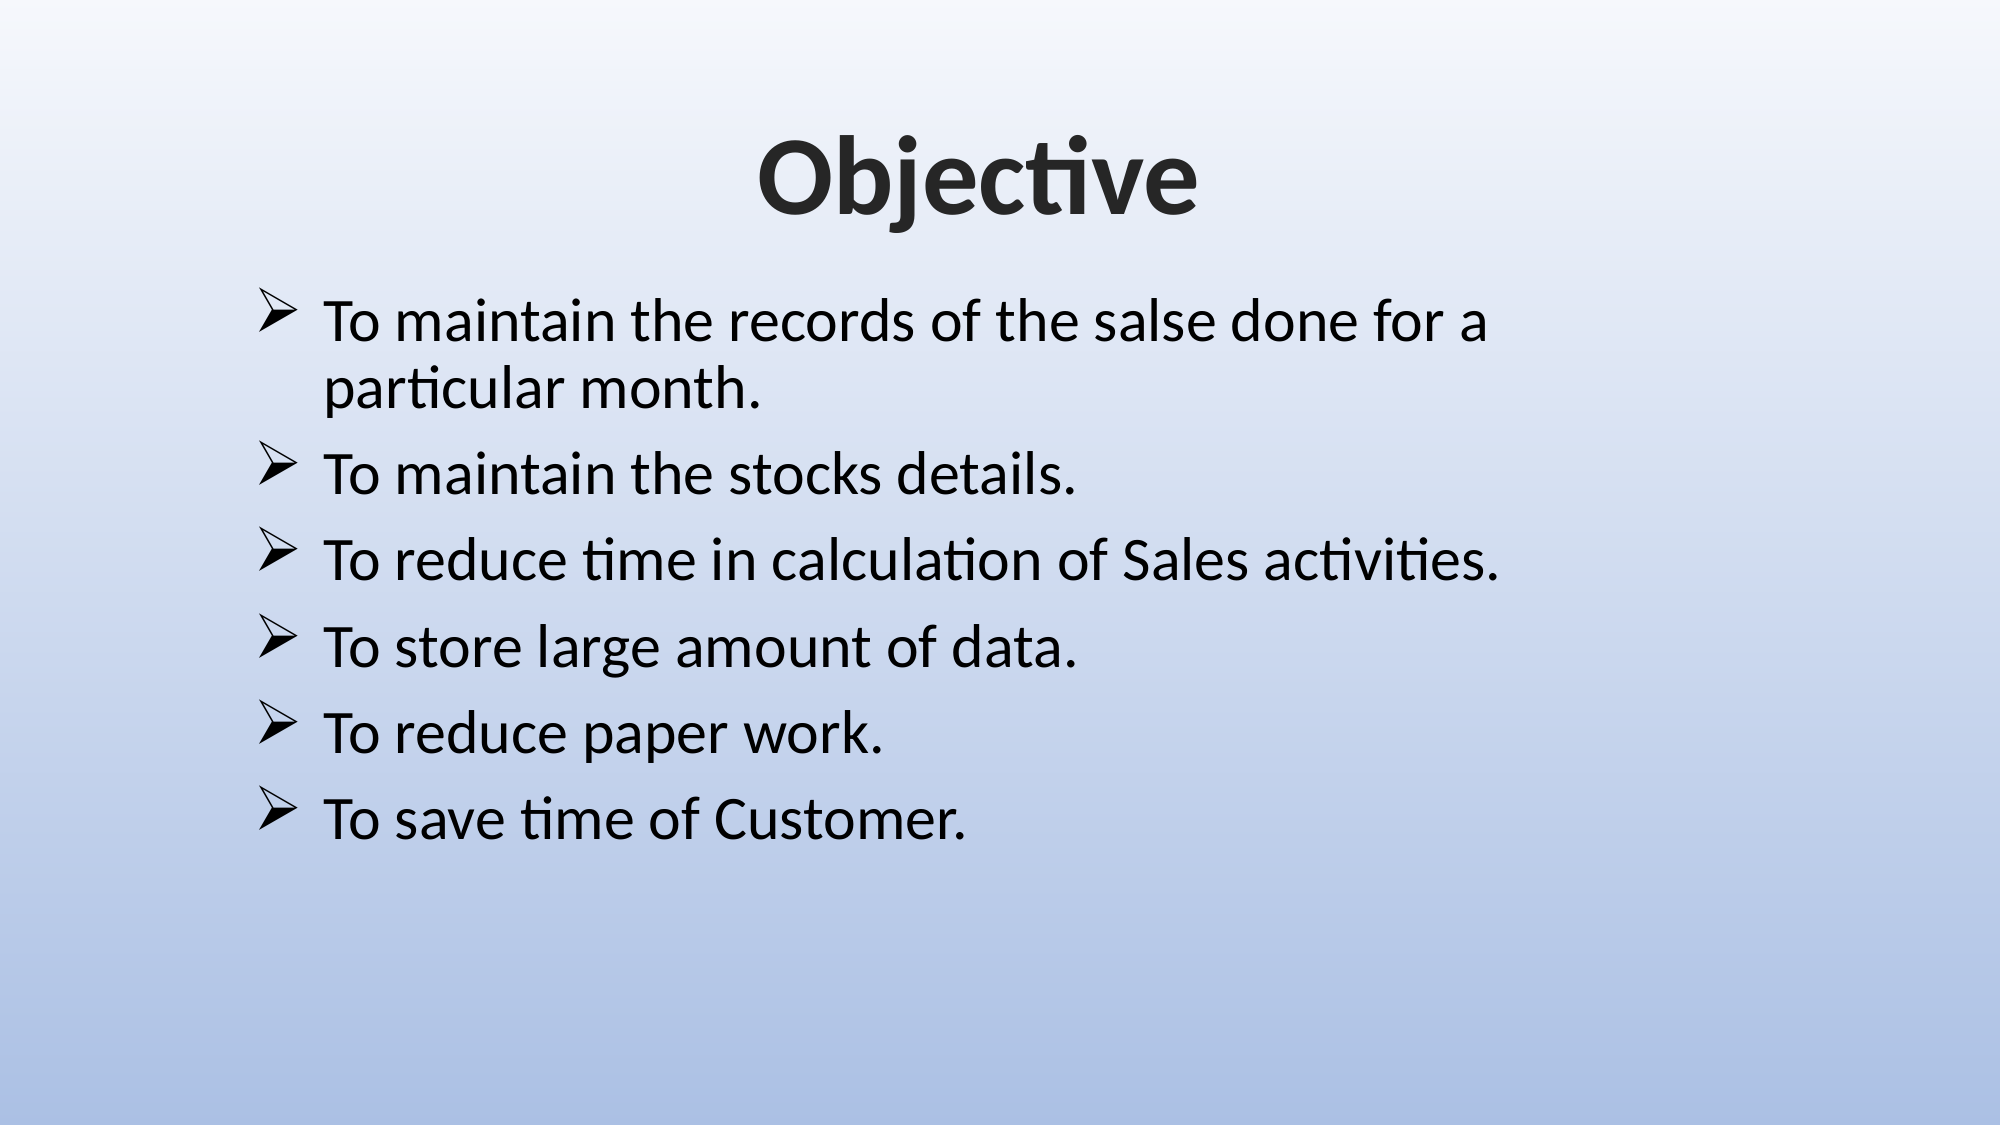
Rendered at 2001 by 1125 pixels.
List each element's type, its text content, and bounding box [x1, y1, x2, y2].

text_box Objective [719, 94, 1240, 245]
subtitle To maintain the records of the salse done for a particular month. To maintain the stocks details. To reduce time in calculation of Sales activities. To store large amount of data. To reduce paper work. To save time of Customer. [238, 280, 1750, 863]
